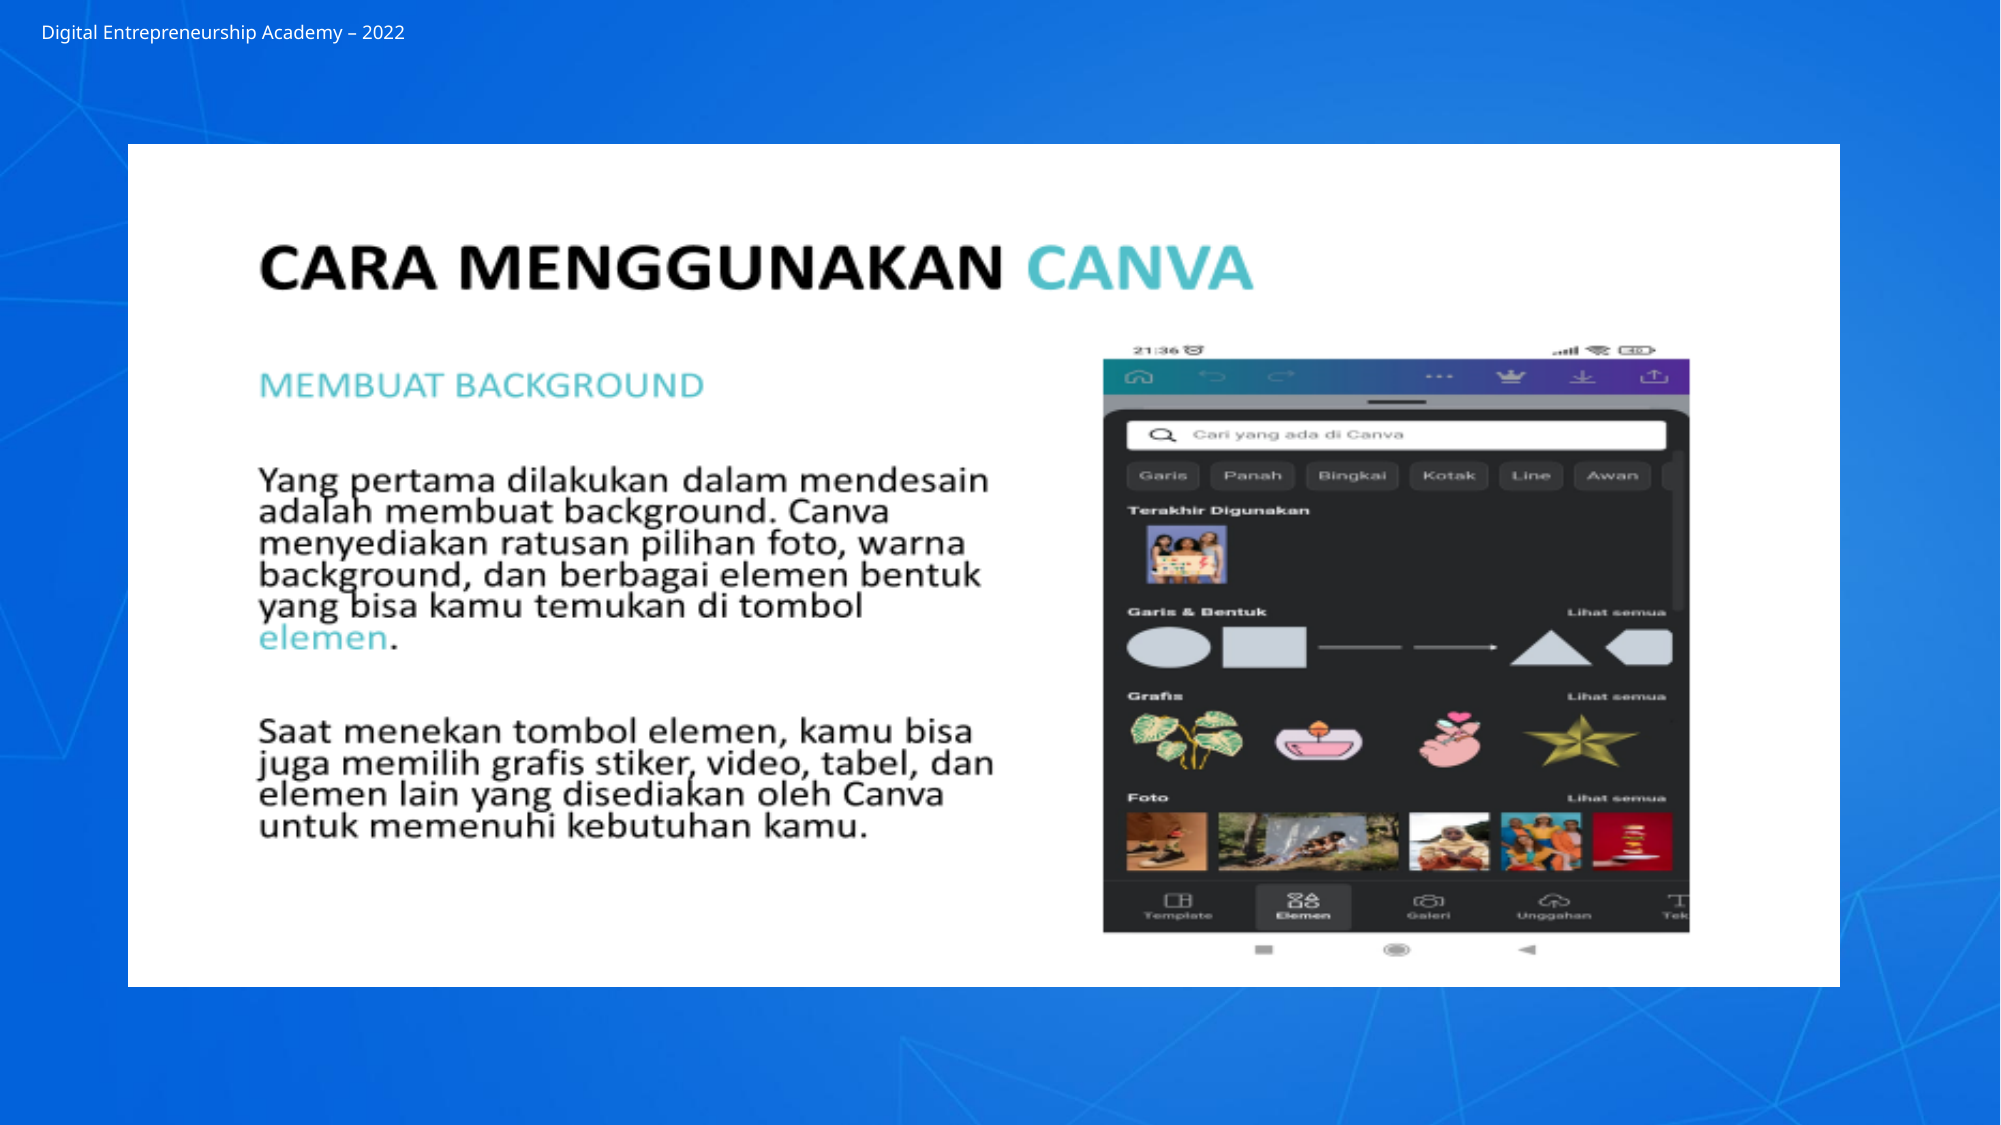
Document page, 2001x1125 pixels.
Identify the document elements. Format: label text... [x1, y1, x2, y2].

text_box Digital Entrepreneurship Academy – 2022 [26, 13, 1027, 51]
picture [0, 0, 2001, 1125]
